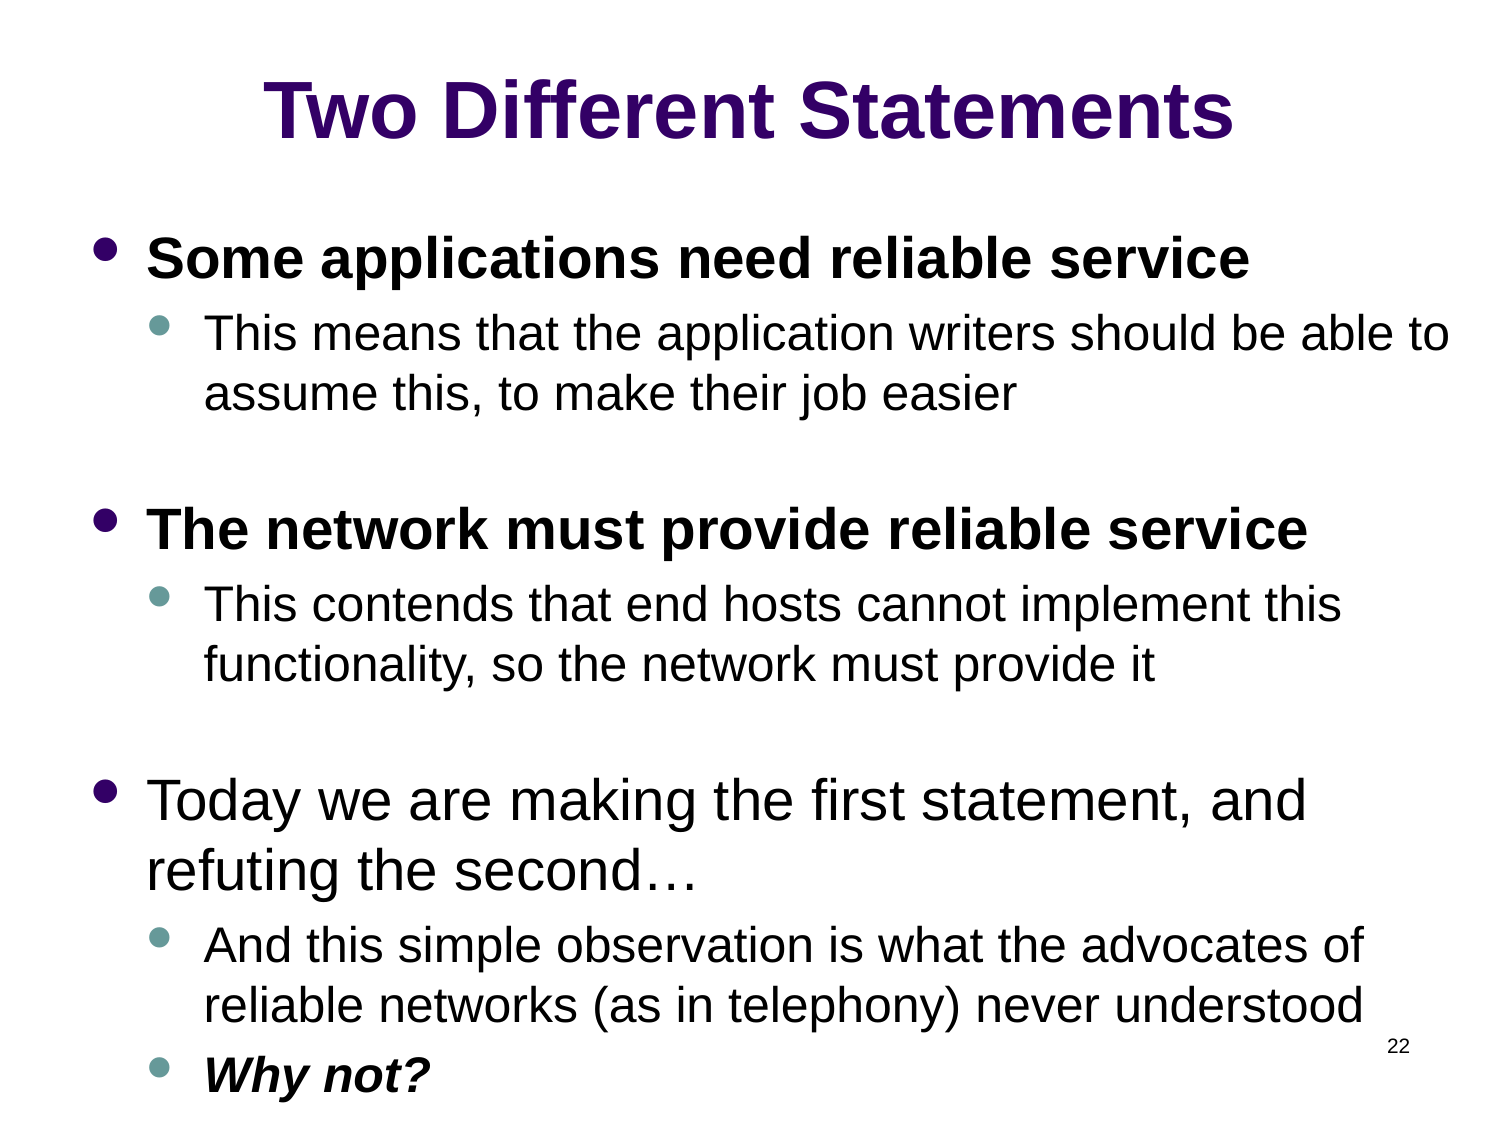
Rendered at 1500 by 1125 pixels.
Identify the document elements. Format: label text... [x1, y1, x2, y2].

title Two Different Statements [0, 20, 1500, 163]
slide_number 22 [1074, 1024, 1426, 1101]
list Some applications need reliable service This means that the application writers should be able to assume this, to make their job easier The network must provide reliable service This contends that end hosts cannot implement this functionality, so the network must provide it Today we are making the first statement, and refuting the second… And this simple observation is what the advocates of reliable networks (as in telephony) never understood Why not? [75, 212, 1475, 1006]
